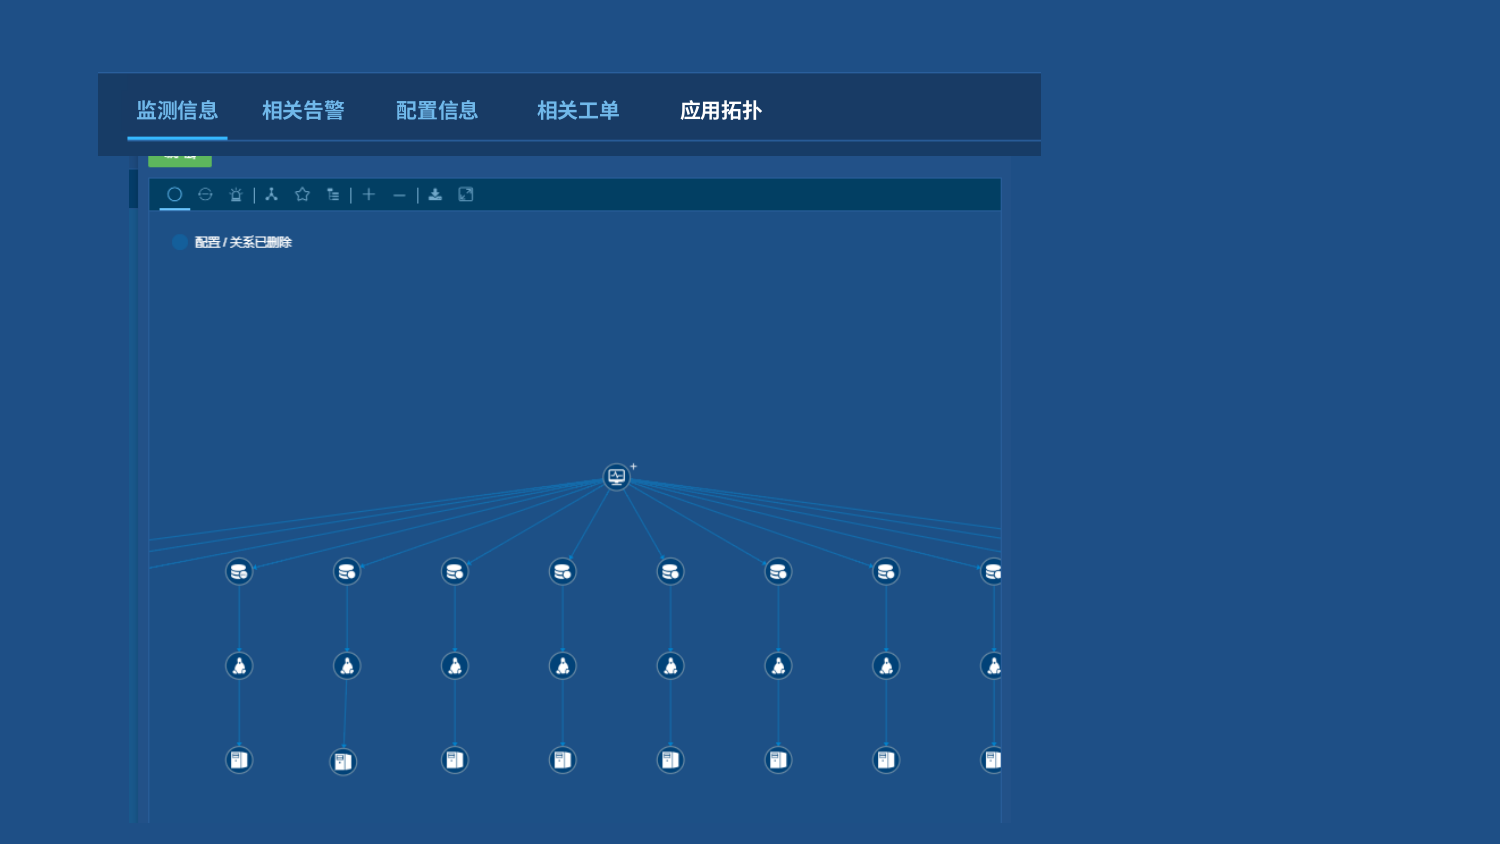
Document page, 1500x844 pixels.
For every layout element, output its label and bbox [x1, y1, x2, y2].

picture [98, 72, 1041, 823]
